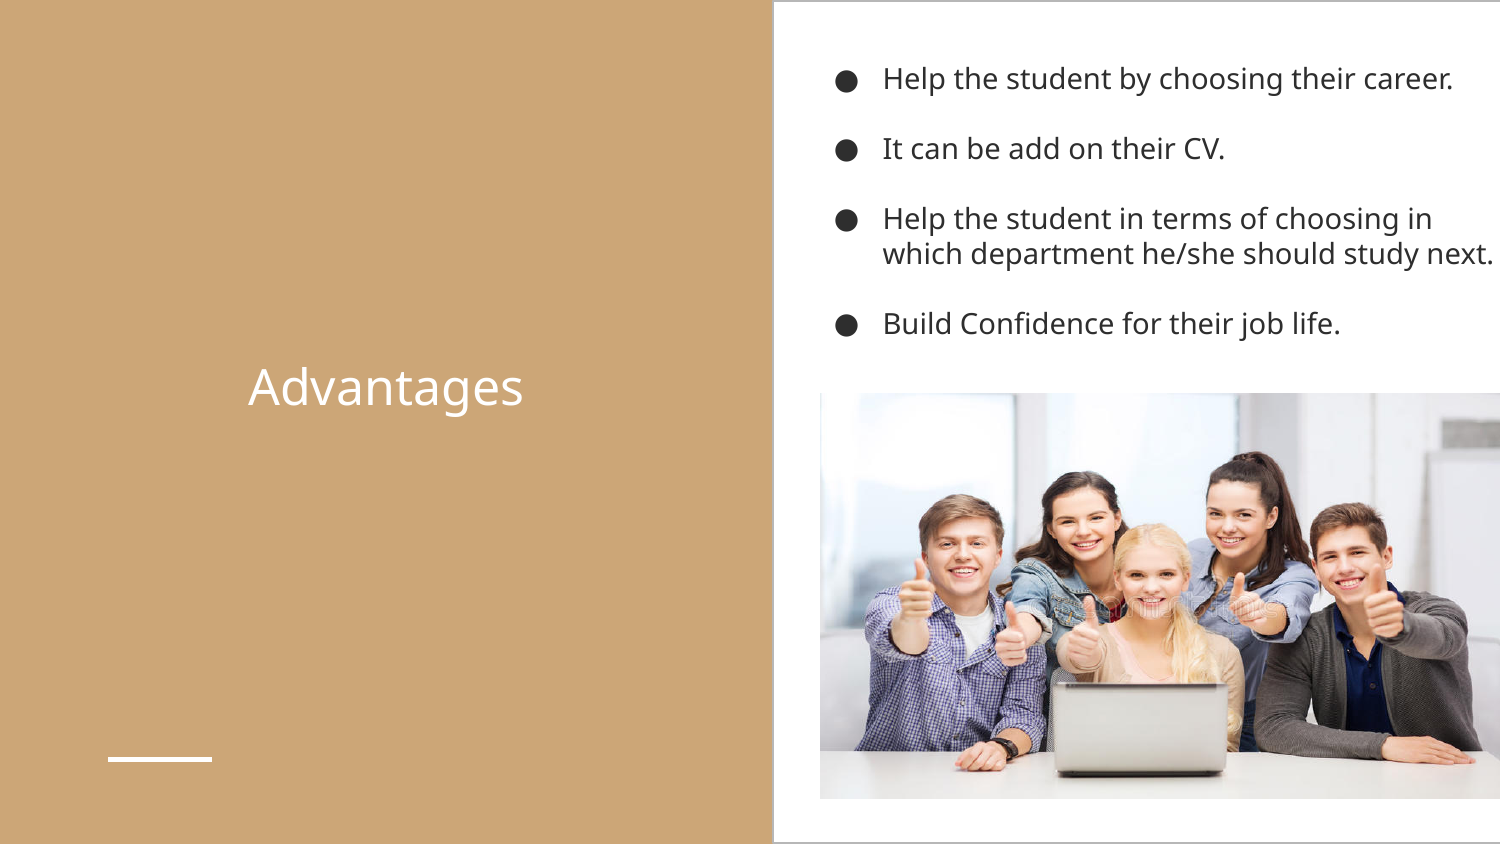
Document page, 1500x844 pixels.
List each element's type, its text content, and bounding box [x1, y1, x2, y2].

text_box [772, 0, 1500, 843]
picture [819, 393, 1500, 799]
text_box Help the student by choosing their career. It can be add on their CV. Help the student in terms of choosing in which department he/she should study next. Build Confidence for their job life. [792, 45, 1500, 382]
text_box Advantages [108, 339, 665, 431]
